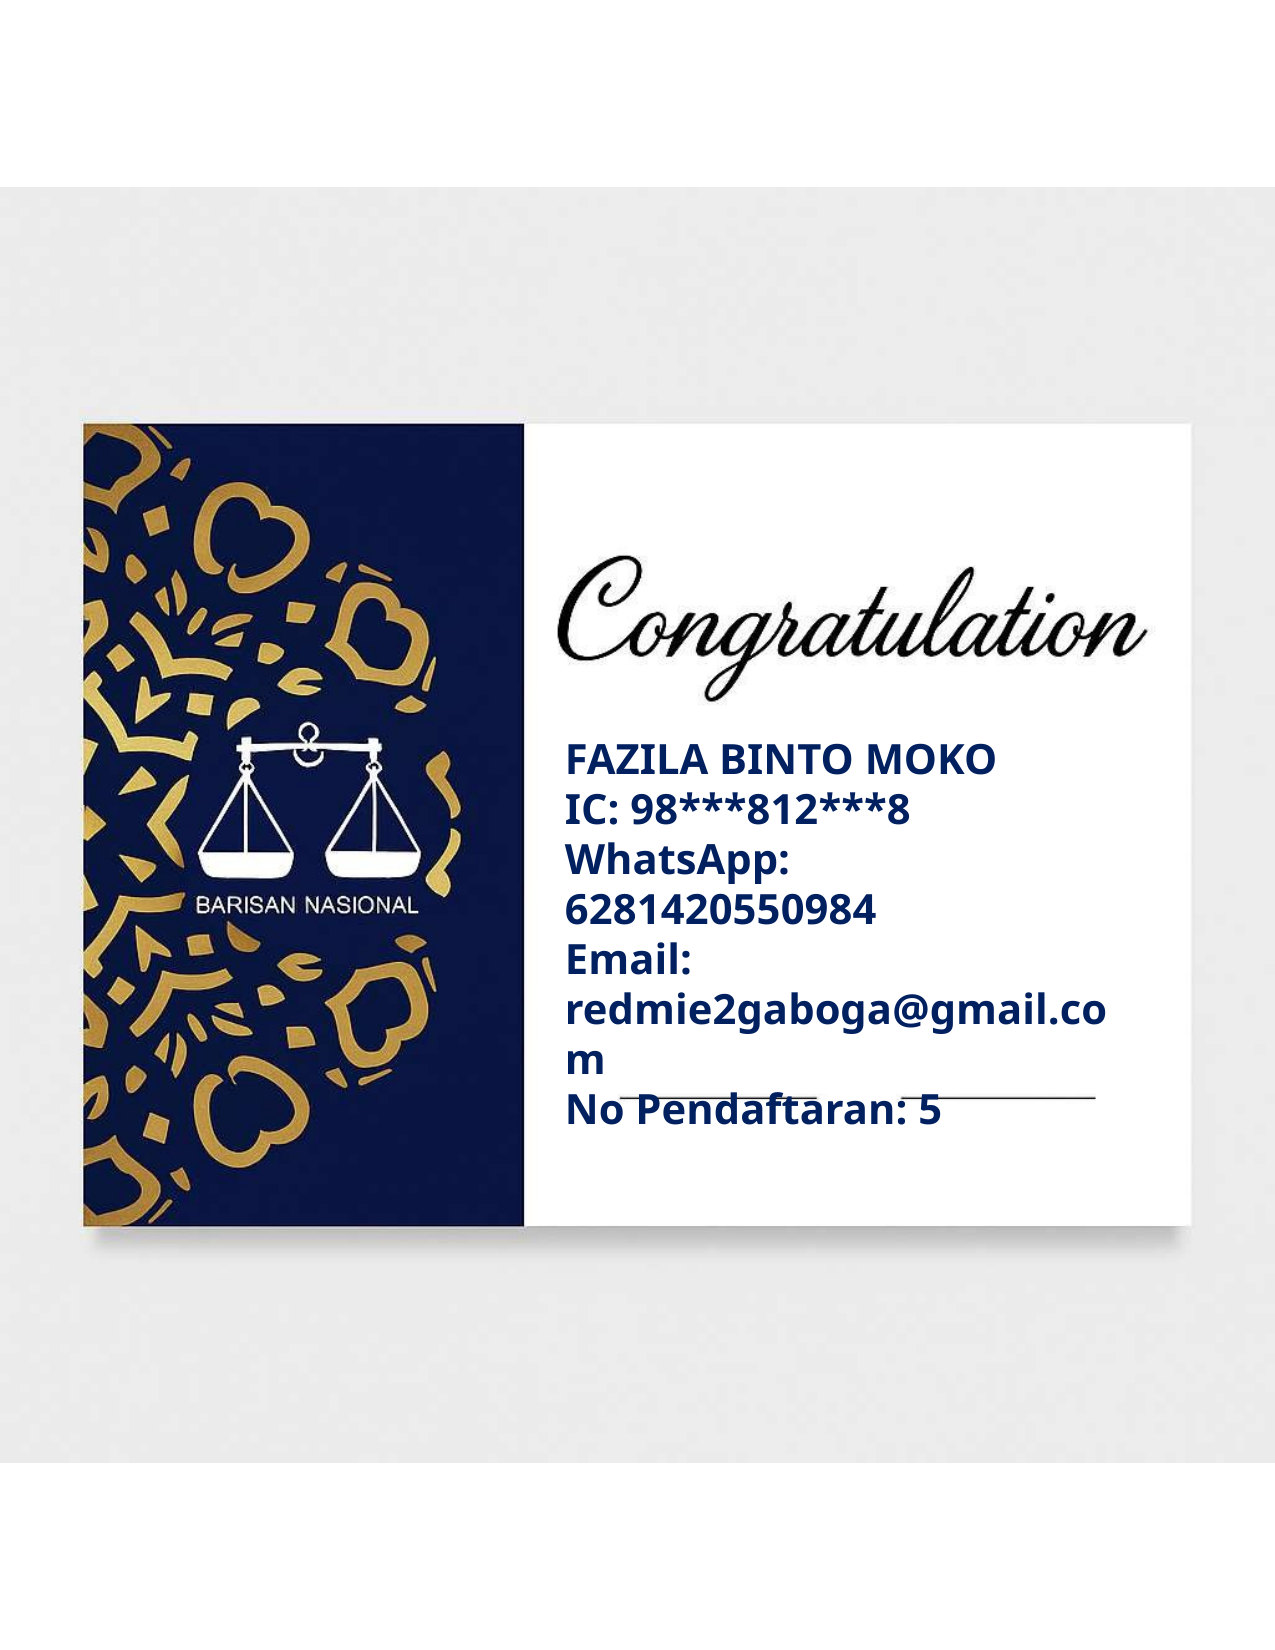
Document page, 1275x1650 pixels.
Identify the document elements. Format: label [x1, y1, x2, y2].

picture [0, 187, 1275, 1463]
